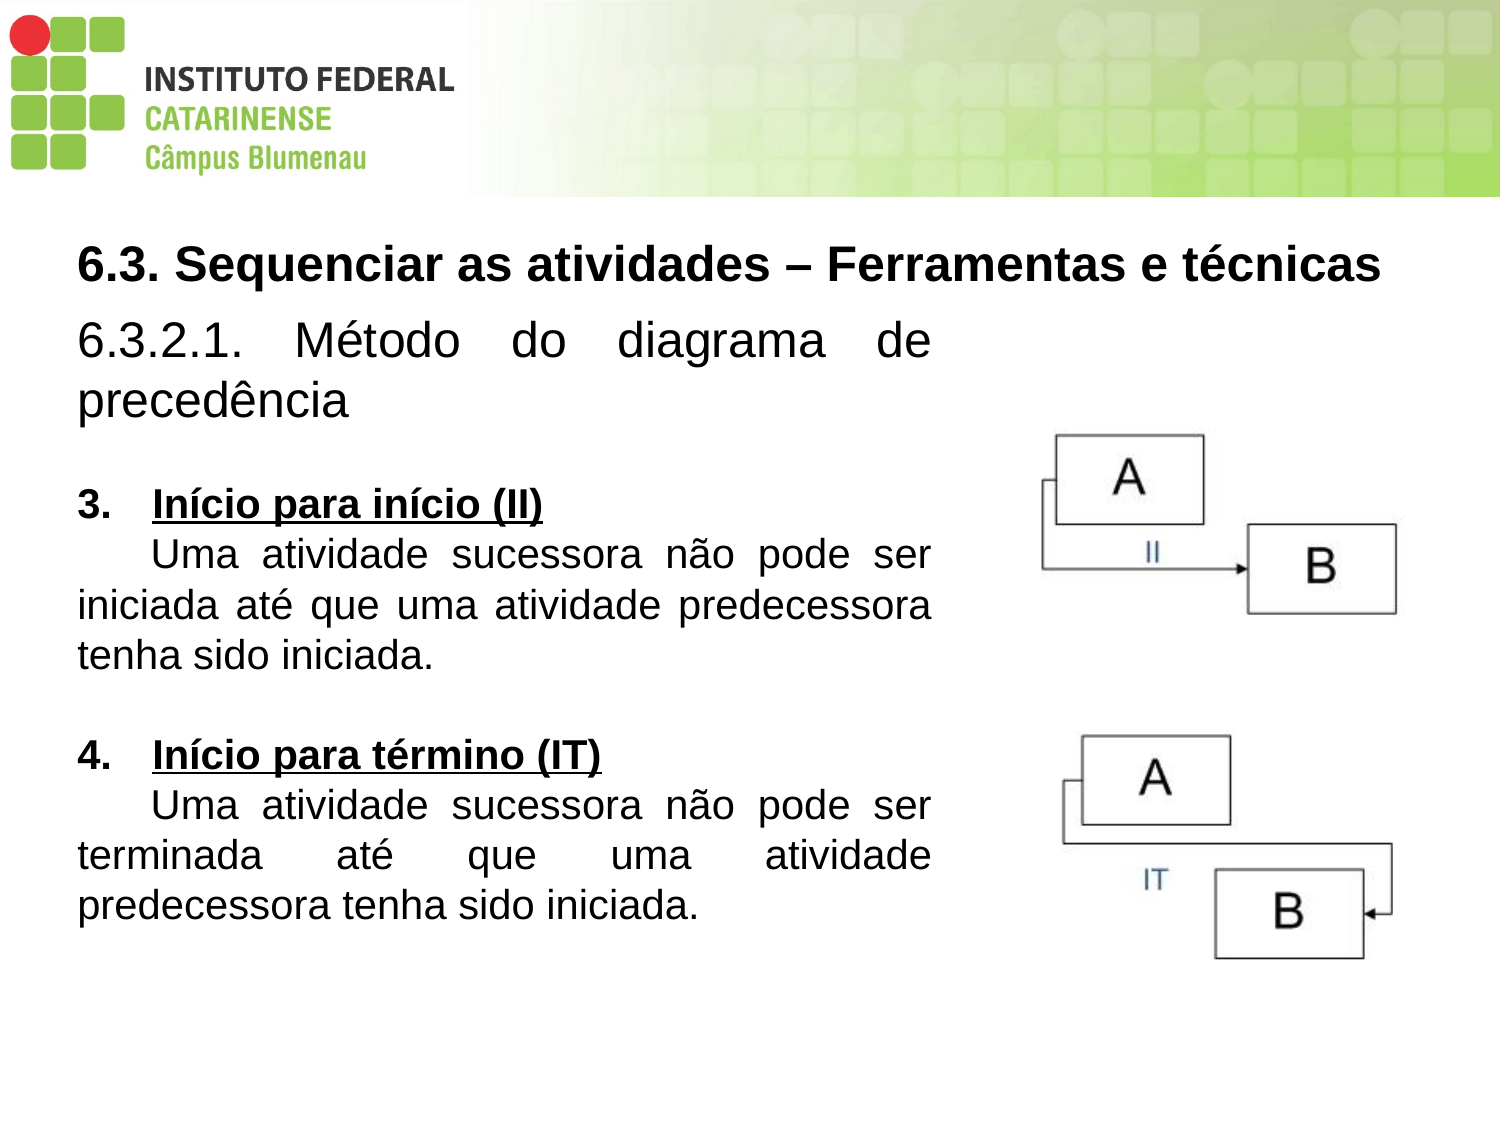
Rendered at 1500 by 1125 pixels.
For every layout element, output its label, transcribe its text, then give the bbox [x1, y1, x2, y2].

text_box 6.3.2.1. Método do diagrama de precedência Início para início (II) Uma atividade sucessora não pode ser iniciada até que uma atividade predecessora tenha sido iniciada. Início para término (IT) Uma atividade sucessora não pode ser terminada até que uma atividade predecessora tenha sido iniciada. [62, 299, 948, 935]
picture [0, 0, 1500, 197]
text_box 6.3. Sequenciar as atividades – Ferramentas e técnicas [62, 224, 699, 300]
picture [1020, 730, 1404, 972]
picture [983, 420, 1441, 637]
